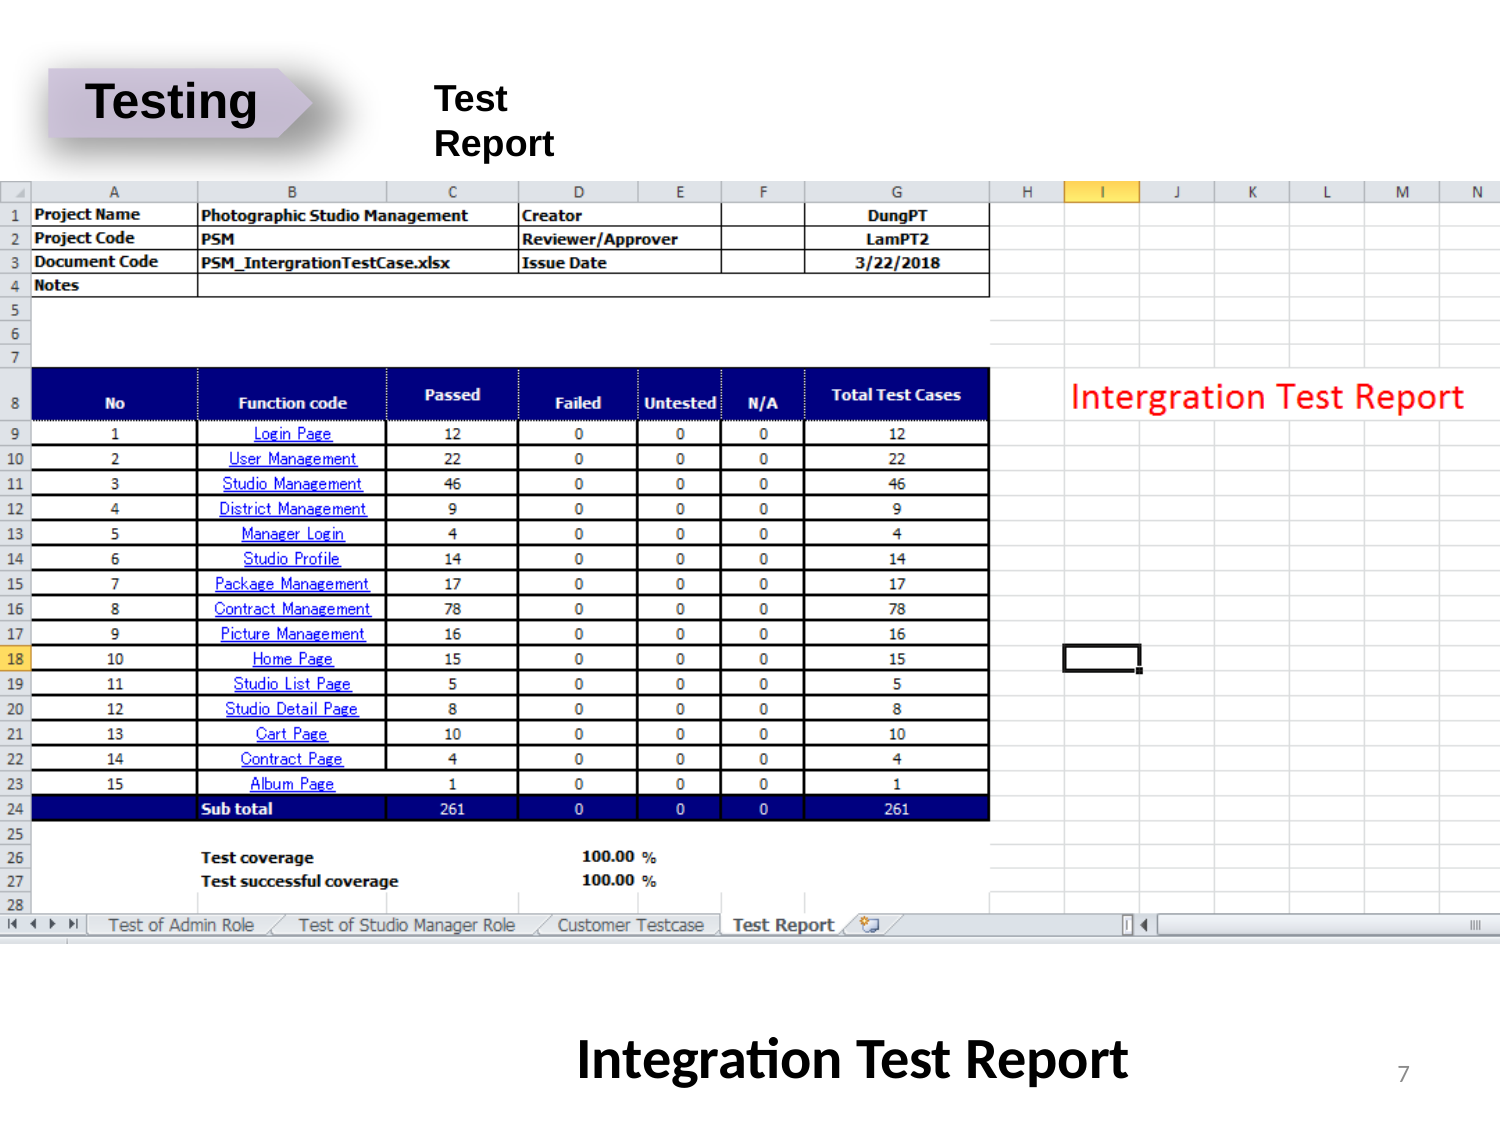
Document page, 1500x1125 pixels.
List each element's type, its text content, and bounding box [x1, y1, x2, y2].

text_box Testing [48, 68, 313, 138]
text_box Integration Test Report [561, 1013, 1146, 1098]
picture [0, 180, 1500, 944]
text_box Test Report [419, 66, 598, 172]
slide_number 7 [1074, 1042, 1425, 1103]
